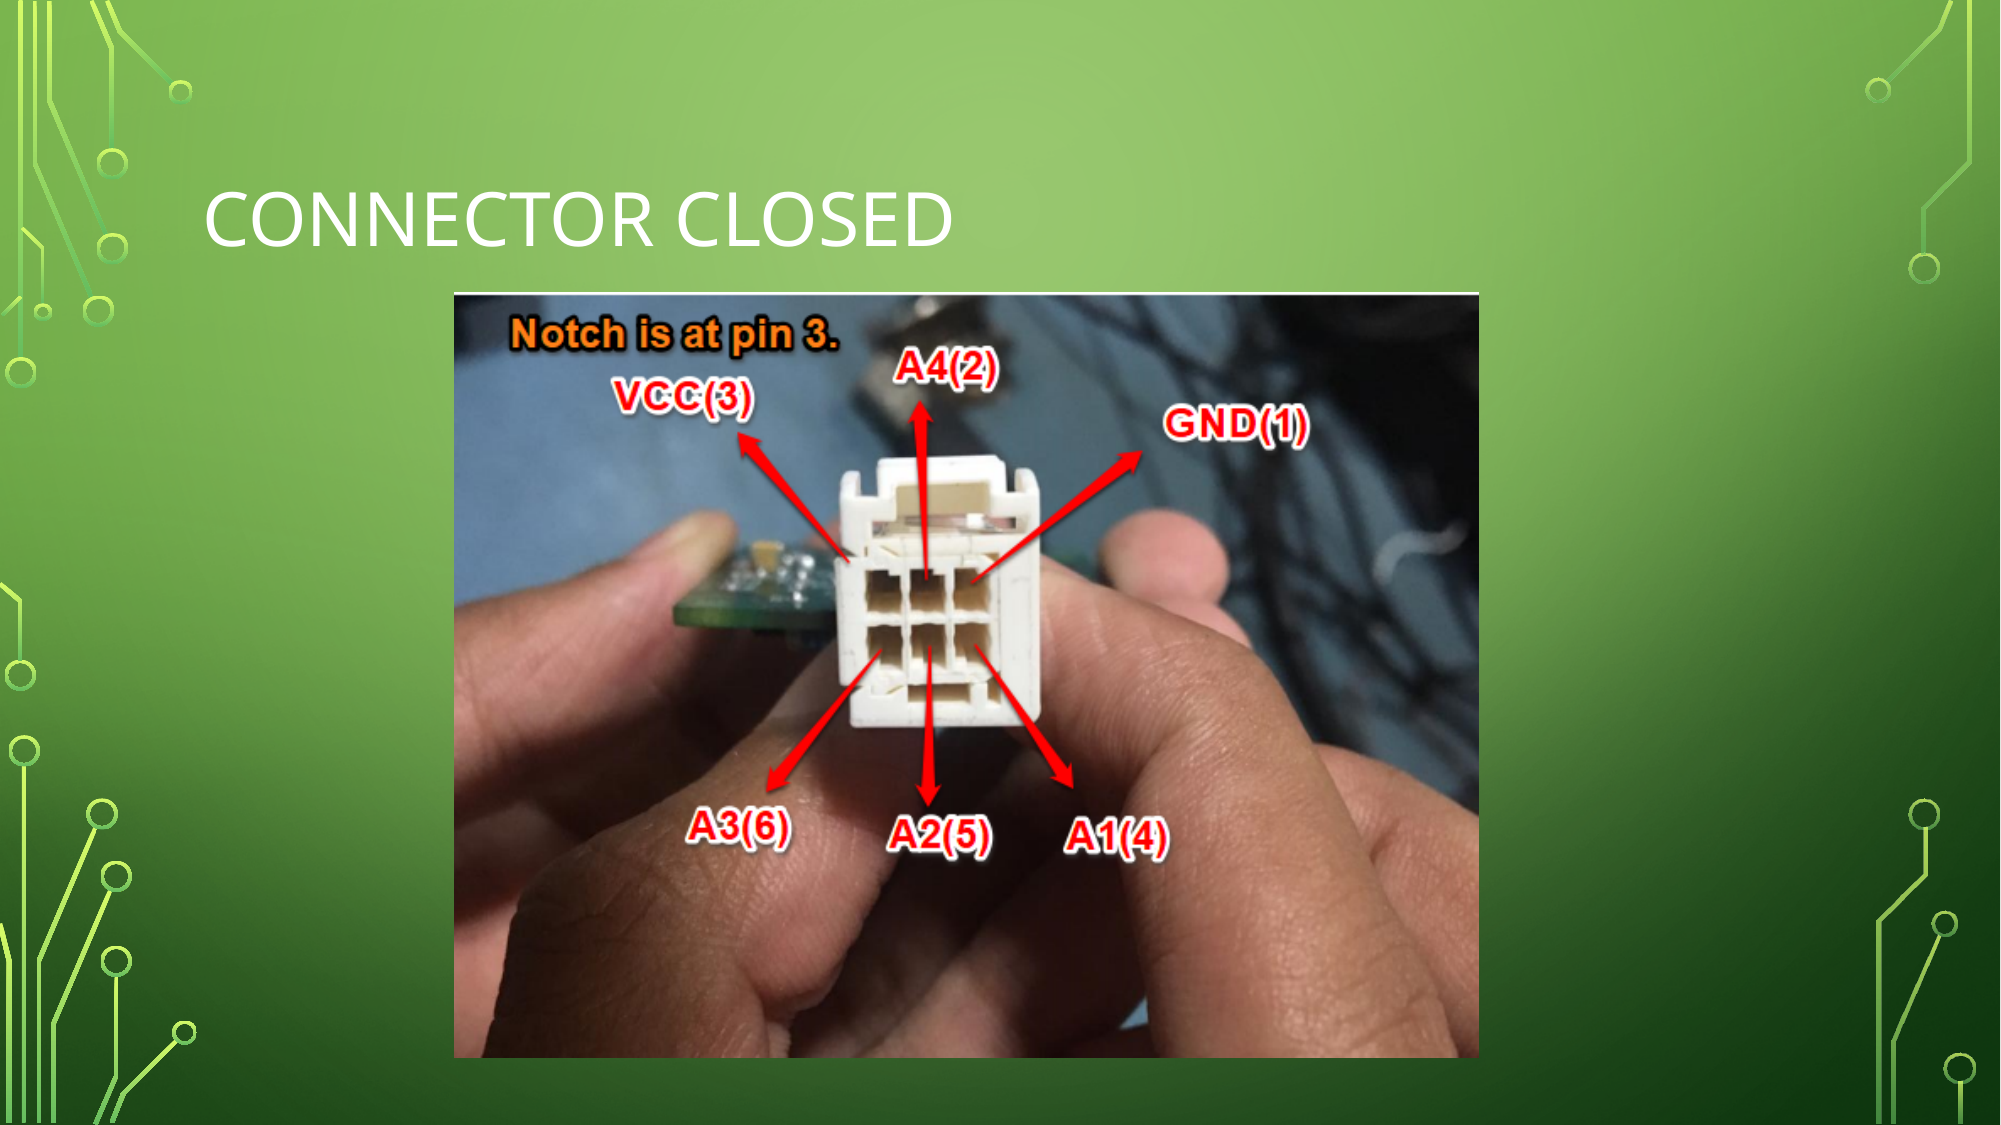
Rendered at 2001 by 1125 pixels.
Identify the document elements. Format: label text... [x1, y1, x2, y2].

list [453, 292, 1480, 1059]
title CONNECTOR CLOSED [187, 101, 1813, 344]
